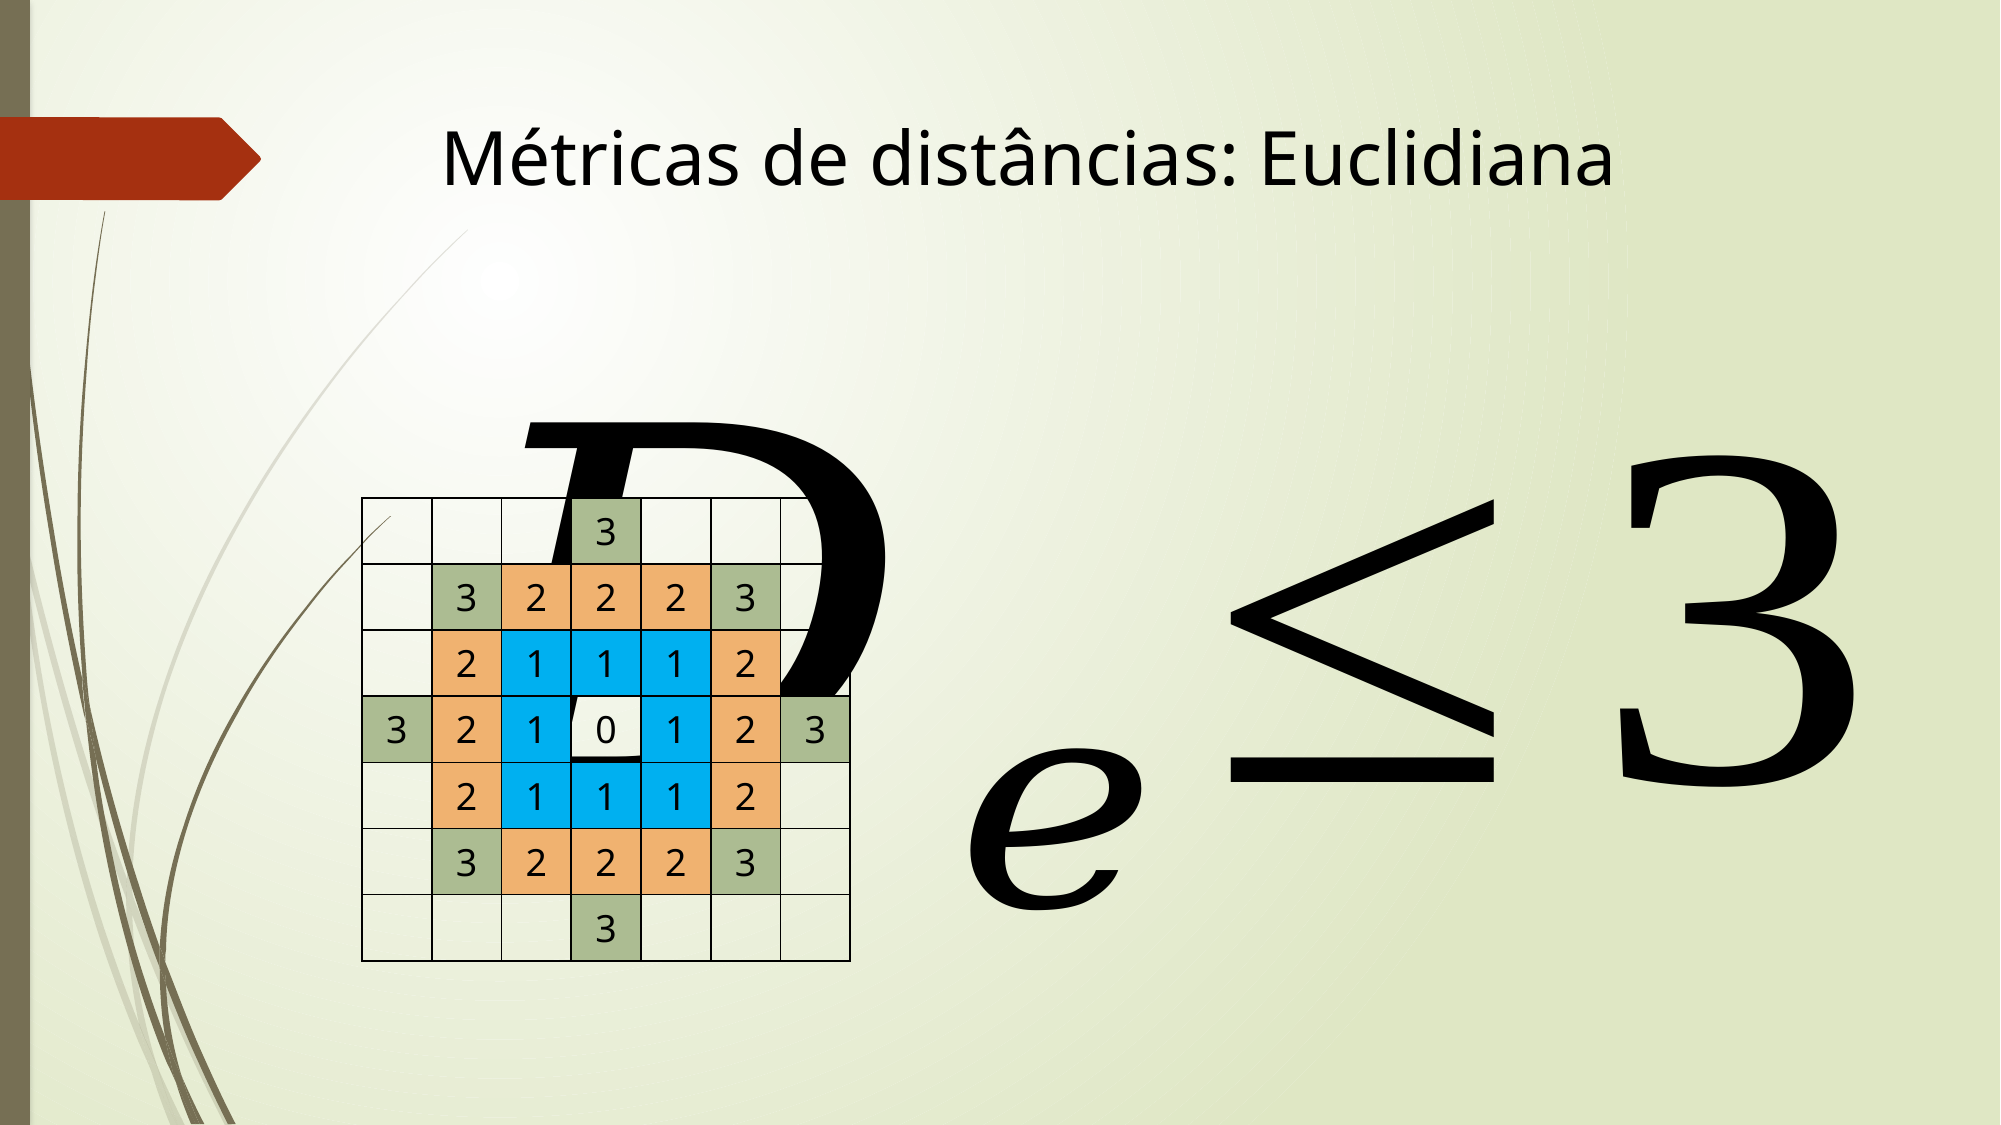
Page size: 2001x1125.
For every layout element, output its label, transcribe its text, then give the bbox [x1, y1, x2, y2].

table_cell [363, 565, 431, 629]
table_cell 2 [433, 697, 501, 762]
table_header 3 [572, 499, 640, 563]
table_header [433, 499, 501, 563]
table_cell 1 [502, 631, 570, 695]
table_cell 3 [572, 895, 640, 960]
table_cell [363, 895, 431, 960]
table_cell 3 [712, 565, 780, 629]
table_cell 2 [642, 565, 710, 629]
table_cell [363, 631, 431, 695]
table_cell 0 [572, 697, 640, 762]
table_cell [781, 829, 849, 894]
table_cell 2 [572, 565, 640, 629]
table_cell 1 [502, 763, 570, 828]
table_header [363, 499, 431, 563]
table_header [712, 499, 780, 563]
table_header [781, 499, 849, 563]
title Métricas de distâncias: Euclidiana [425, 102, 1888, 313]
table_header [502, 499, 570, 563]
table_cell [433, 895, 501, 960]
table_cell [363, 763, 431, 828]
table_cell 2 [712, 697, 780, 762]
table_cell 3 [712, 829, 780, 894]
table_cell [712, 895, 780, 960]
table_cell [781, 631, 849, 695]
table_cell 1 [572, 763, 640, 828]
table_cell 3 [781, 697, 849, 762]
table_cell [363, 829, 431, 894]
table_cell 1 [642, 697, 710, 762]
table_cell 1 [502, 697, 570, 762]
table_cell 2 [502, 565, 570, 629]
table_cell [781, 763, 849, 828]
table_cell 2 [642, 829, 710, 894]
table_cell [781, 565, 849, 629]
table_cell 1 [642, 631, 710, 695]
table_cell [642, 895, 710, 960]
table_cell 3 [433, 565, 501, 629]
table_cell 1 [572, 631, 640, 695]
table_header [642, 499, 710, 563]
table_cell 2 [712, 631, 780, 695]
table_cell [502, 895, 570, 960]
table_cell 2 [572, 829, 640, 894]
table_cell [781, 895, 849, 960]
table_cell 2 [502, 829, 570, 894]
table_cell 1 [642, 763, 710, 828]
table_cell 2 [433, 763, 501, 828]
table_cell 2 [712, 763, 780, 828]
table_cell 3 [363, 697, 431, 762]
table_cell 3 [433, 829, 501, 894]
table_cell 2 [433, 631, 501, 695]
